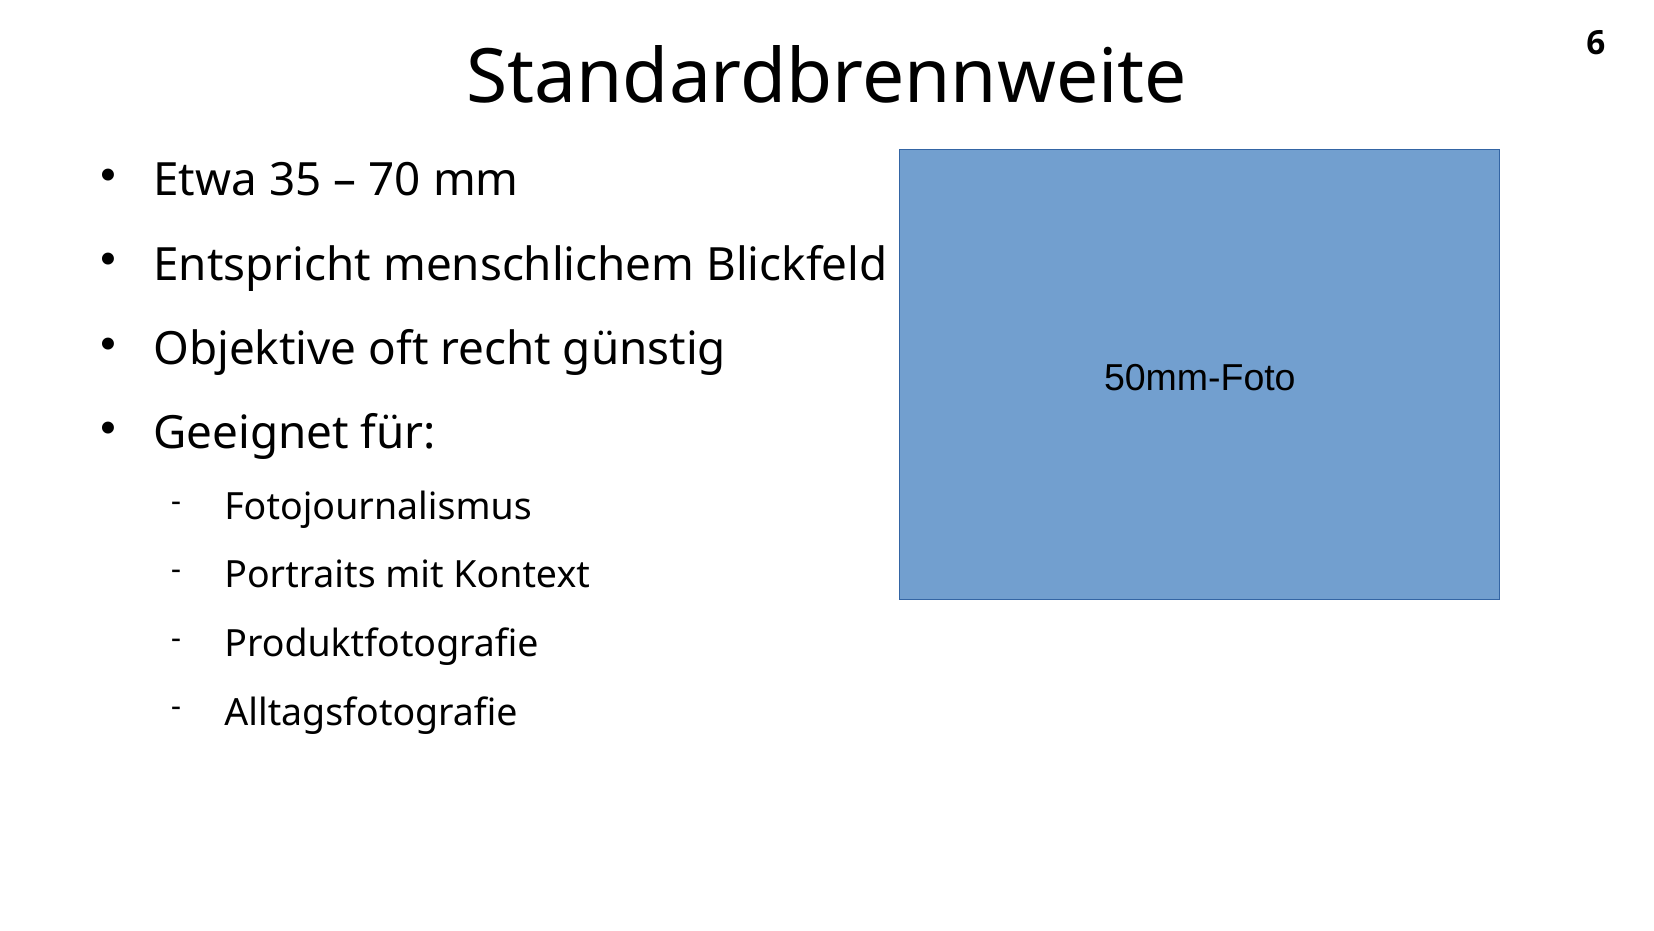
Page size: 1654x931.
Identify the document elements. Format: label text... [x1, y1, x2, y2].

text_box 50mm-Foto [899, 149, 1500, 600]
text_box Standardbrennweite [82, 13, 1571, 132]
text_box Etwa 35 – 70 mm Entspricht menschlichem Blickfeld Objektive oft recht günstig Geeignet für: Fotojournalismus Portraits mit Kontext Produktfotografie Alltagsfotografie [82, 149, 1571, 810]
